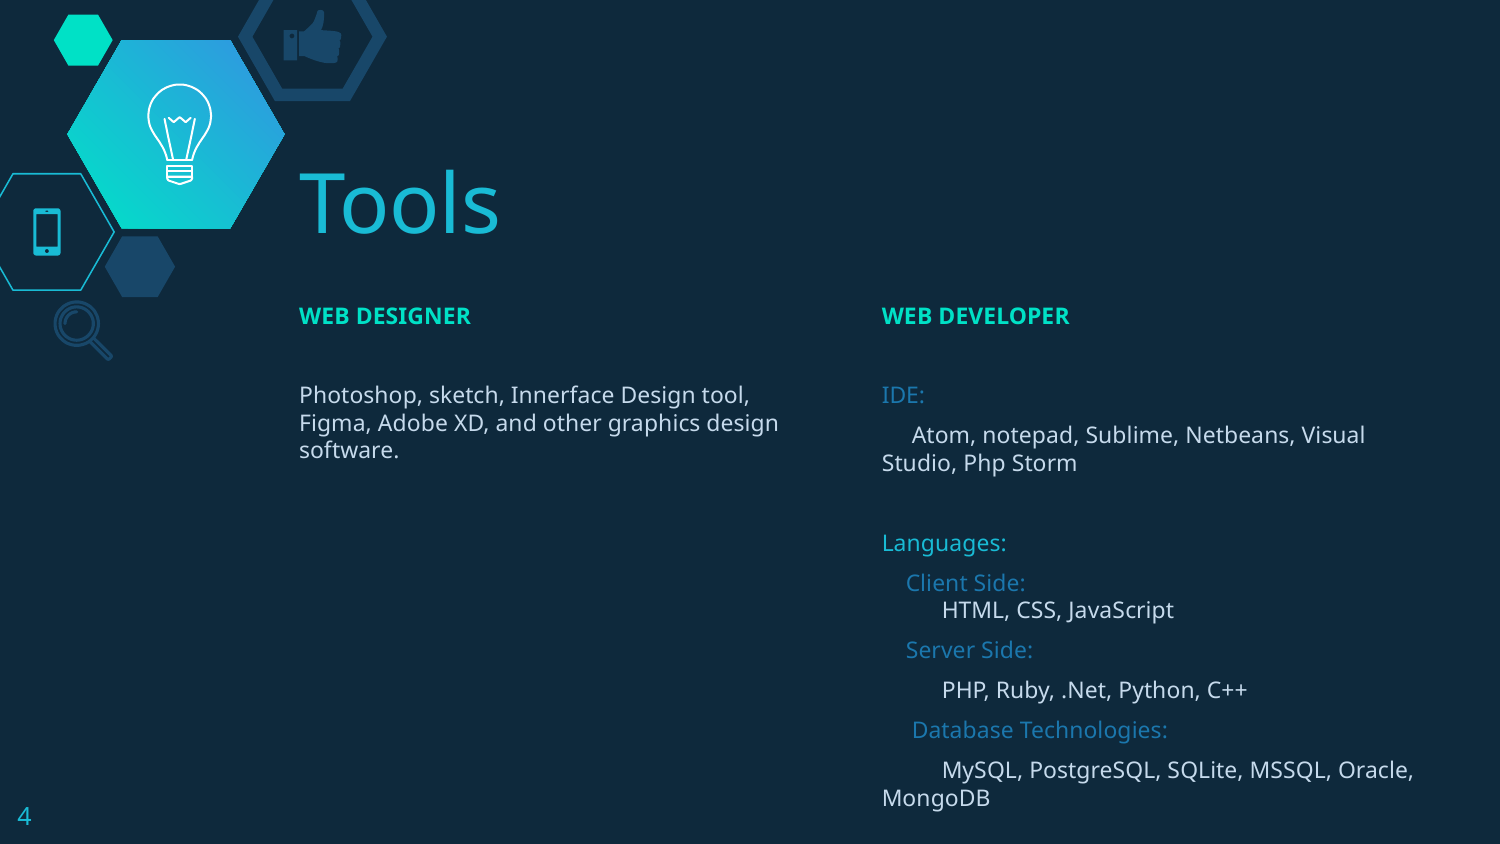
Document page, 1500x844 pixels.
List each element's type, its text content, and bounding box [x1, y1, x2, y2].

slide_number 4 [2, 785, 93, 844]
text_box WEB DESIGNER Photoshop, sketch, Innerface Design tool, Figma, Adobe XD, and other graphics design software. [284, 286, 808, 734]
text_box WEB DEVELOPER IDE: Atom, notepad, Sublime, Netbeans, Visual Studio, Php Storm Languages: Client Side: HTML, CSS, JavaScript Server Side: PHP, Ruby, .Net, Python, C++ Database Technologies: MySQL, PostgreSQL, SQLite, MSSQL, Oracle, MongoDB [866, 286, 1462, 734]
title Tools [284, 159, 1235, 266]
